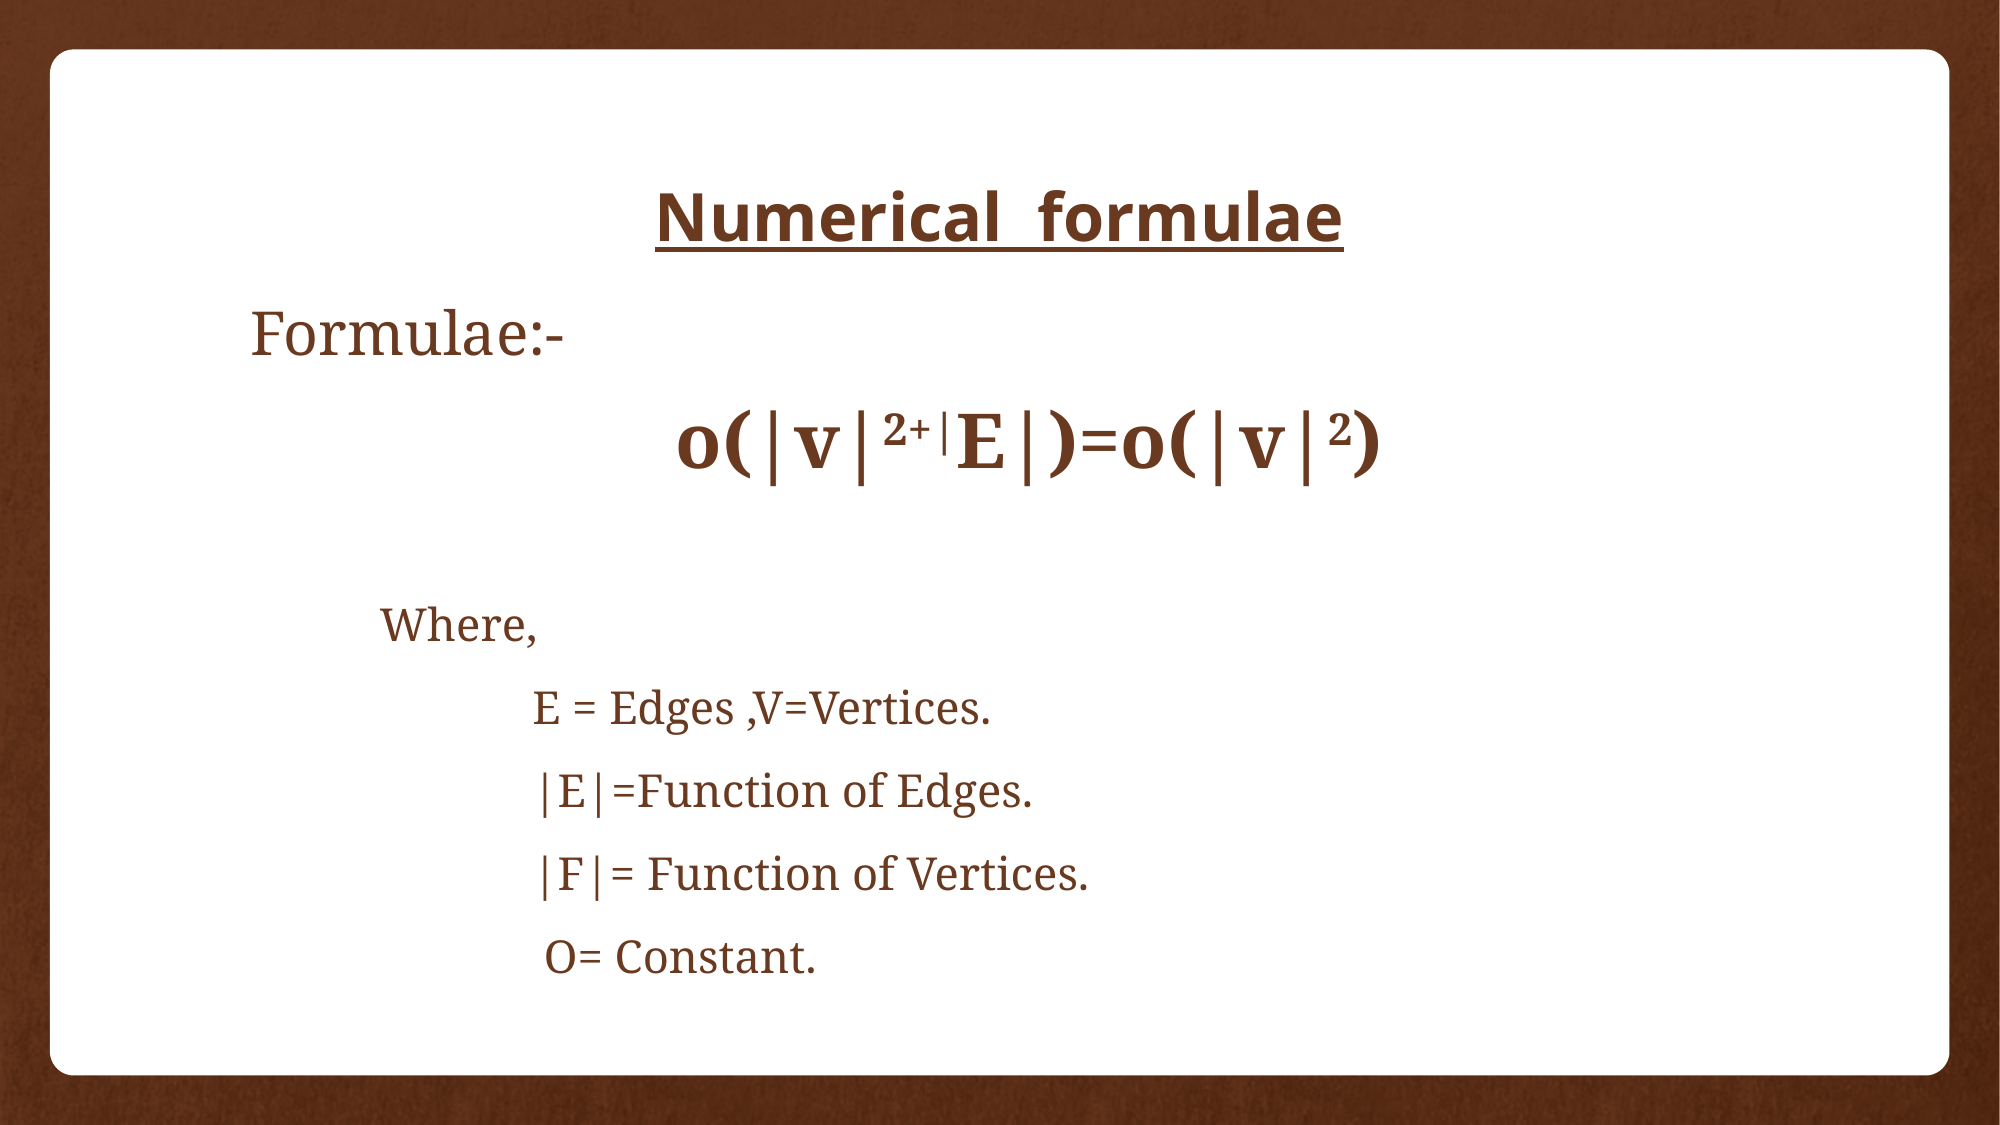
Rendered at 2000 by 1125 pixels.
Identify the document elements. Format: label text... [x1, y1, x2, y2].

list Formulae:- o(|v|2+|E|)=o(|v|2) Where, E = Edges ,V=Vertices. |E|=Function of Edges. |F|= Function of Vertices. O= Constant. [199, 295, 1800, 996]
title Numerical formulae [199, 70, 1800, 263]
